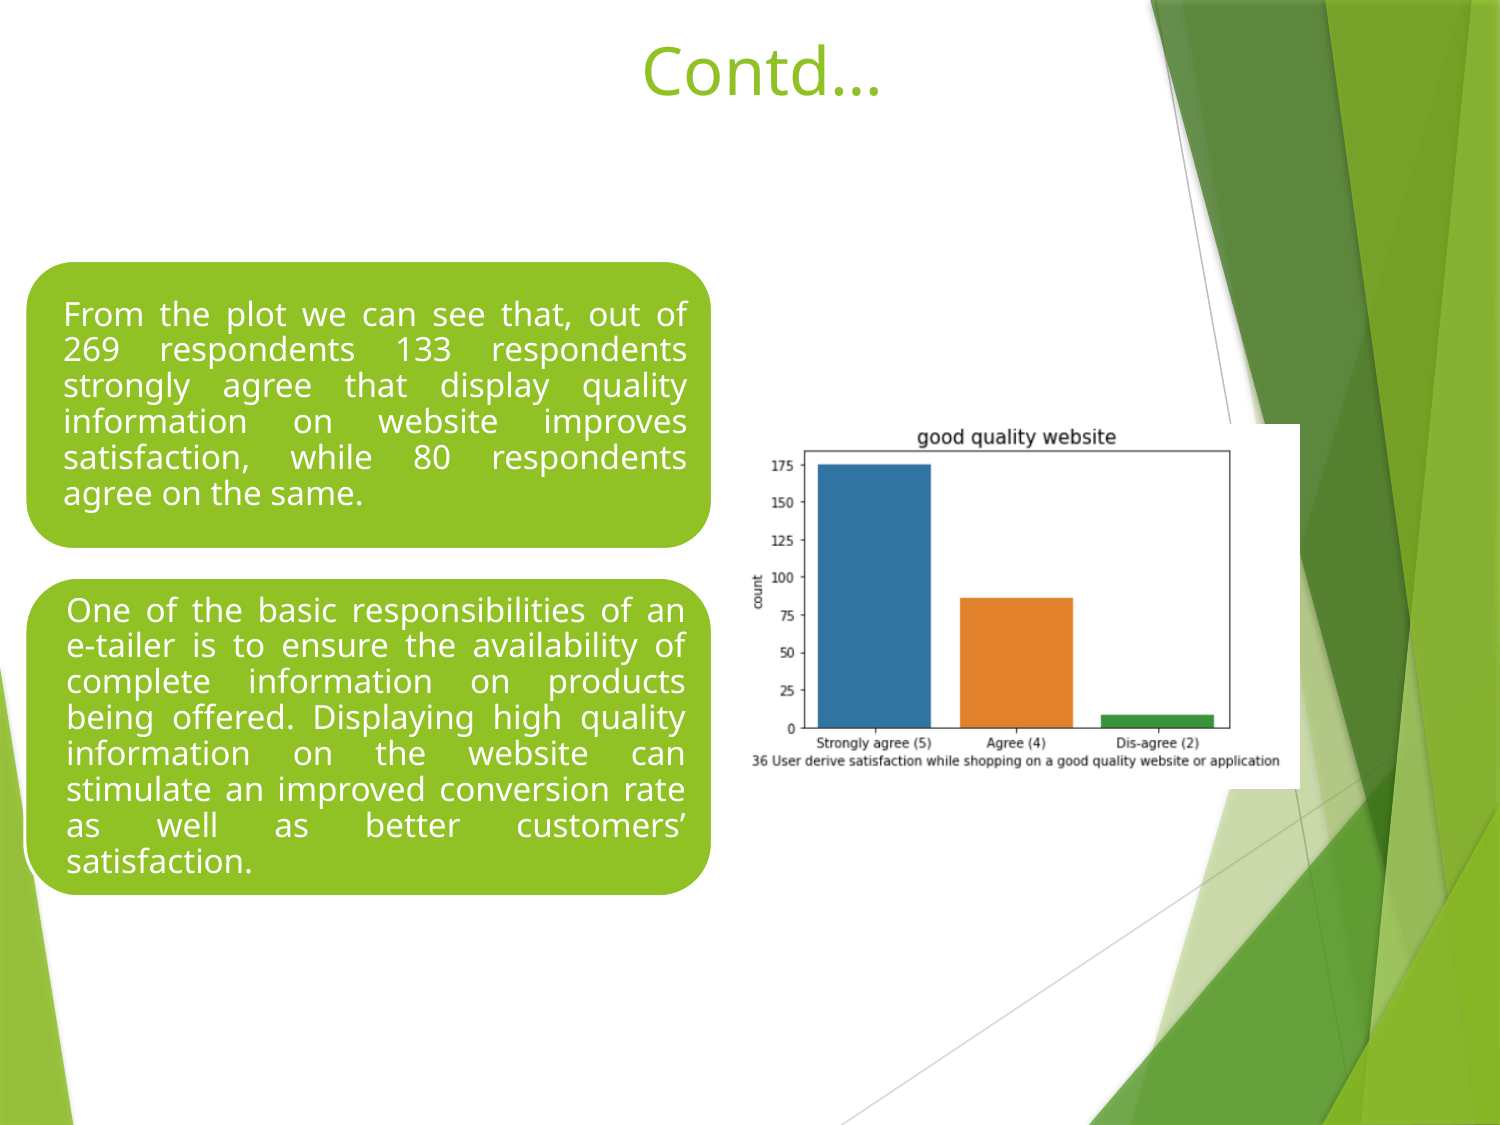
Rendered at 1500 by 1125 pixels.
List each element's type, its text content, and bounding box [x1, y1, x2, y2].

title Contd… [87, 24, 1438, 113]
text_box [24, 149, 713, 1006]
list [743, 424, 1300, 789]
